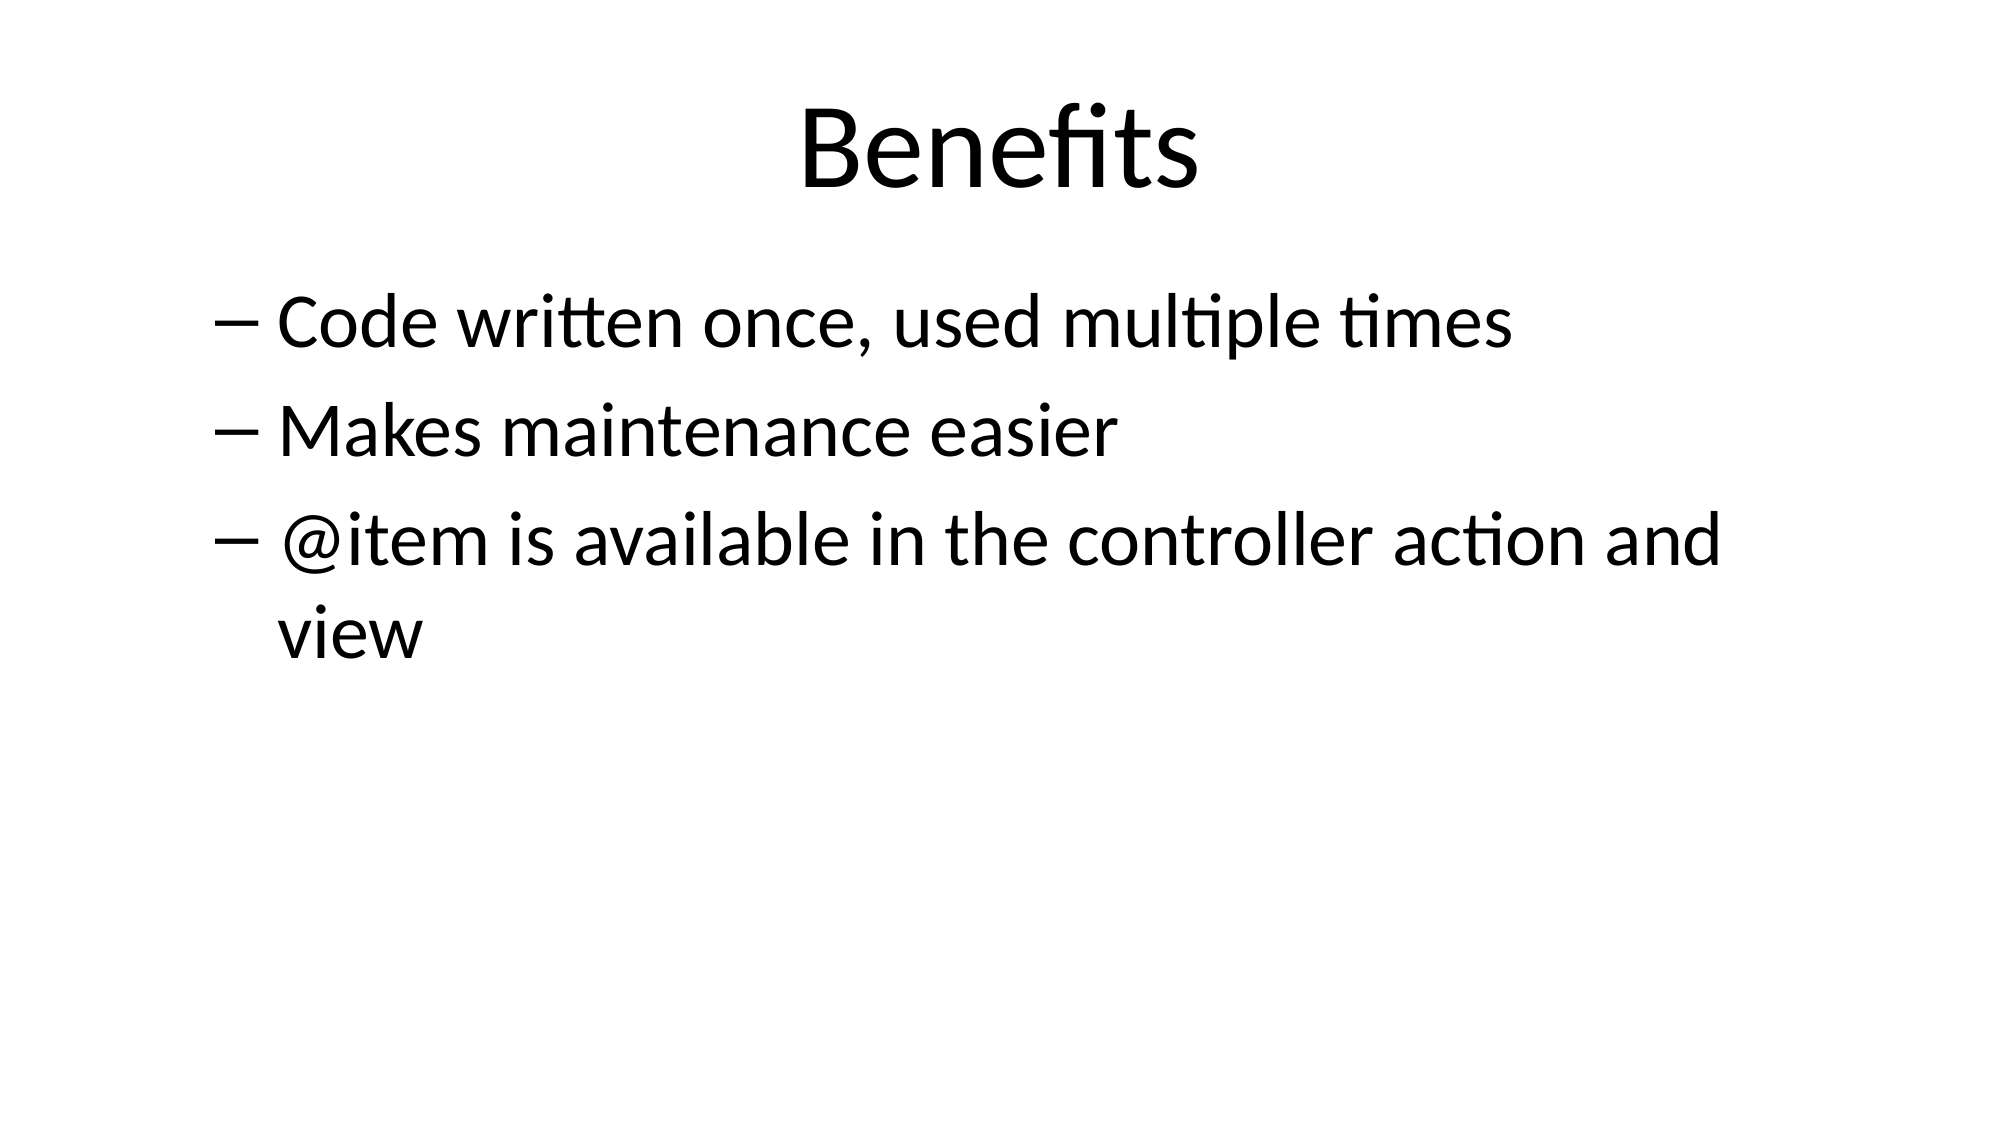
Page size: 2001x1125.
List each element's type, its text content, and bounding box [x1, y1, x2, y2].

title Benefits [99, 45, 1900, 233]
list Code written once, used multiple times Makes maintenance easier @item is available in the controller action and view [99, 262, 1900, 1005]
